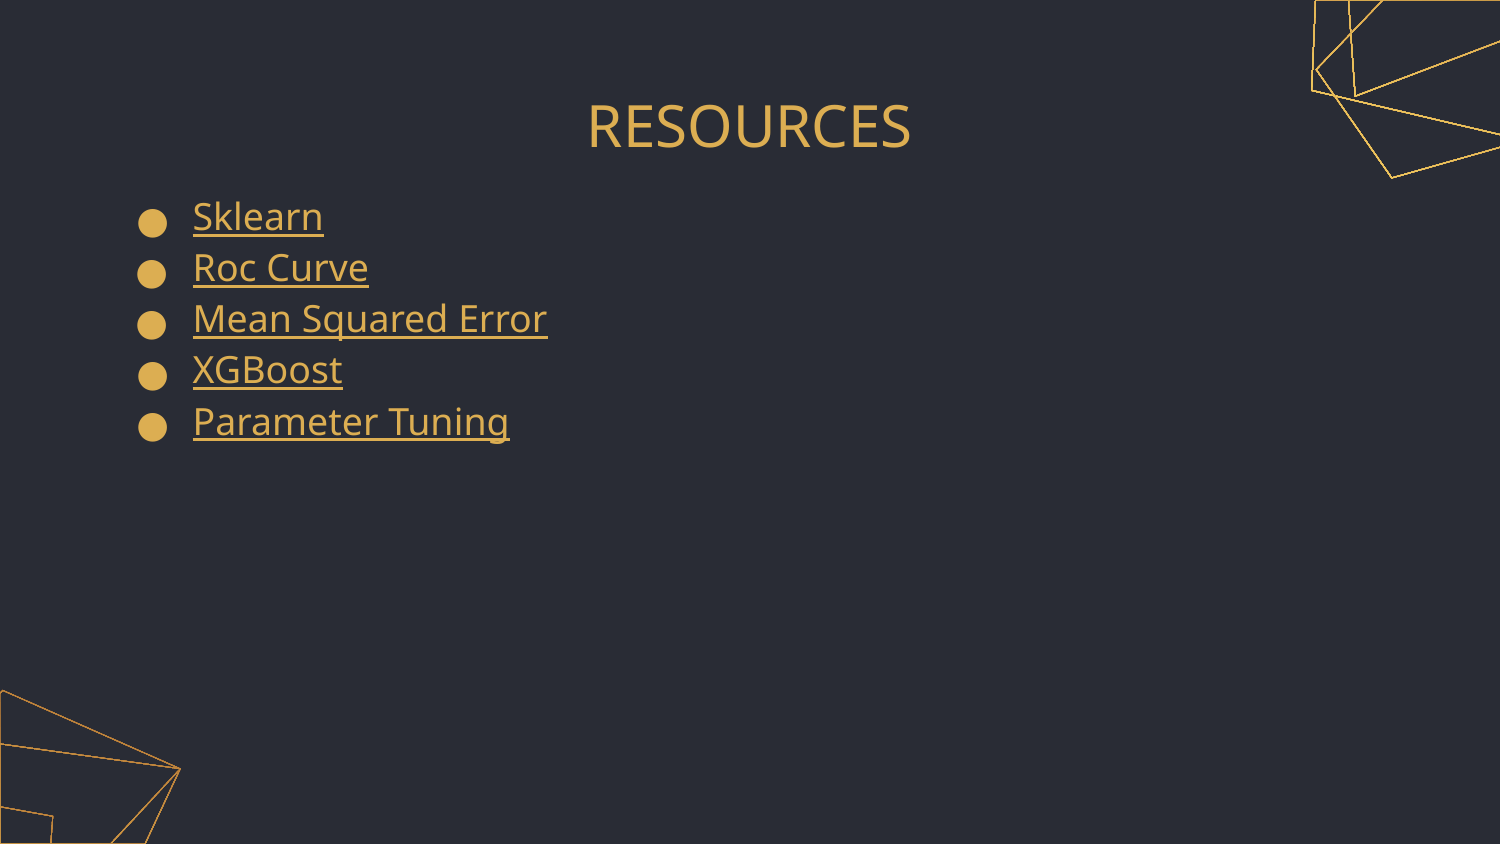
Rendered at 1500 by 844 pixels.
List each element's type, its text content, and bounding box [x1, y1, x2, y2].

title RESOURCES [327, 88, 1173, 160]
subtitle Sklearn Roc Curve Mean Squared Error XGBoost Parameter Tuning [102, 178, 1365, 761]
